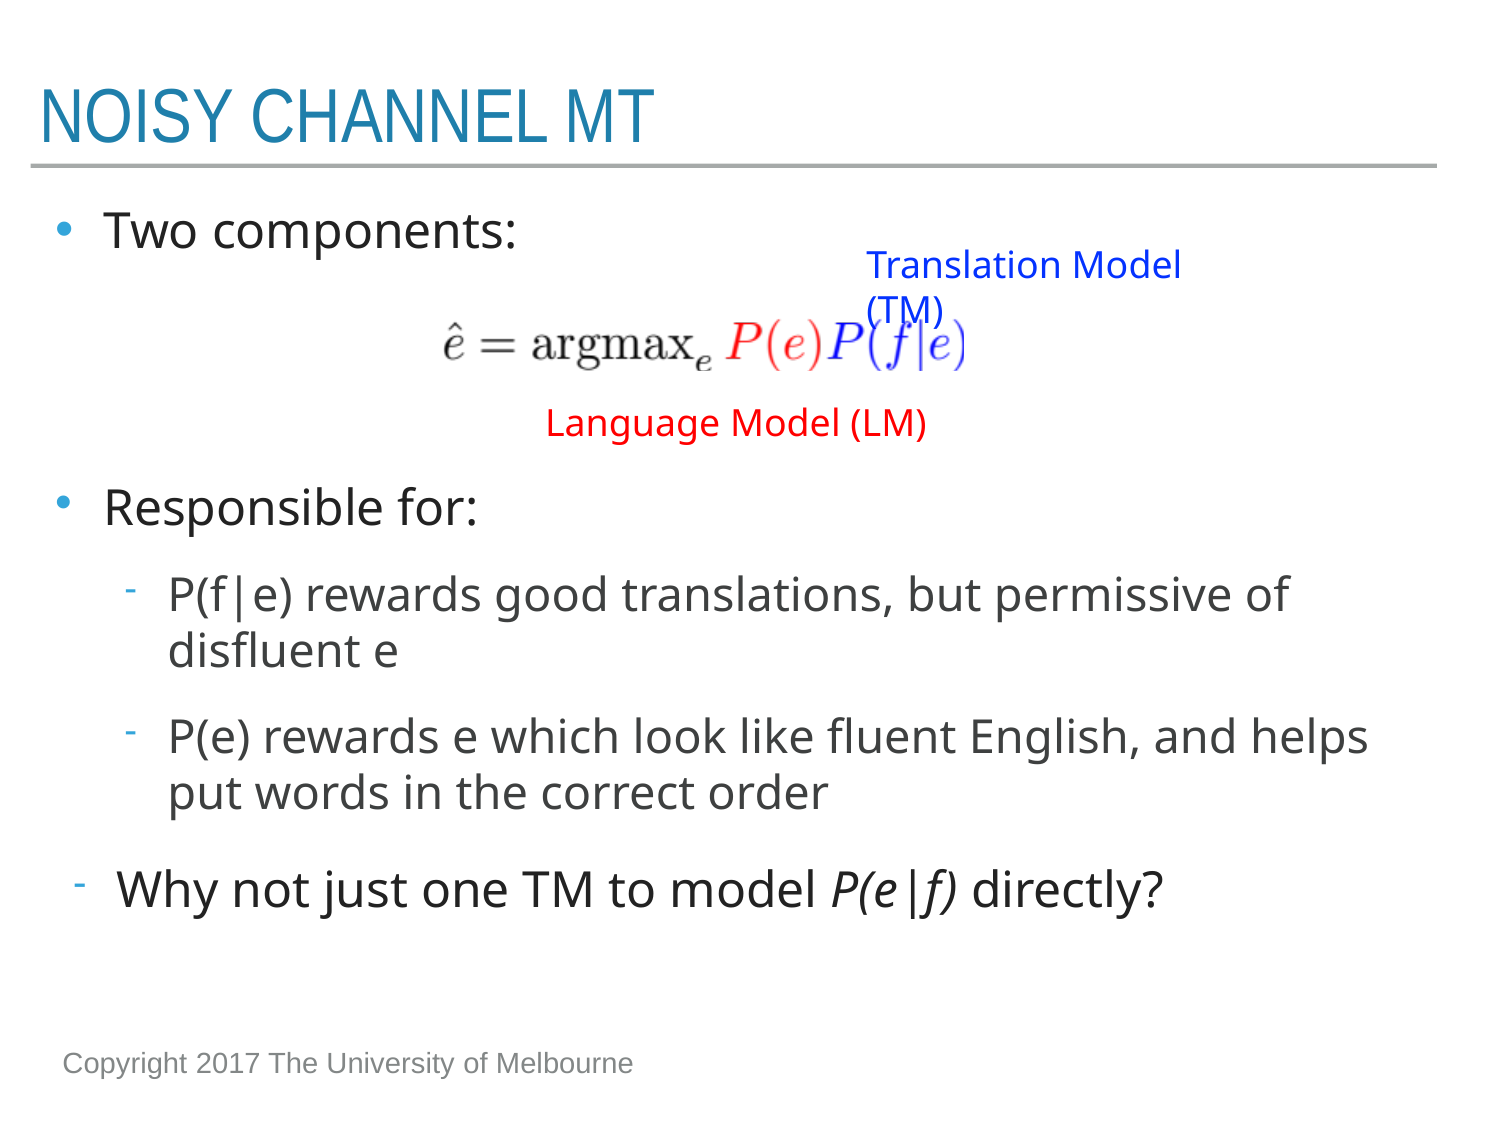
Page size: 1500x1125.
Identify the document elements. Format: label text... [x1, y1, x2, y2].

text_box Translation Model (TM) [765, 233, 1265, 339]
list Two components: Responsible for: P(f|e) rewards good translations, but permissive of disfluent e P(e) rewards e which look like fluent English, and helps put words in the correct order Why not just one TM to model P(e|f) directly? [30, 189, 1438, 1091]
picture [442, 317, 965, 371]
title Noisy channel MT [30, 81, 1438, 167]
text_box Language Model (LM) [444, 391, 942, 452]
